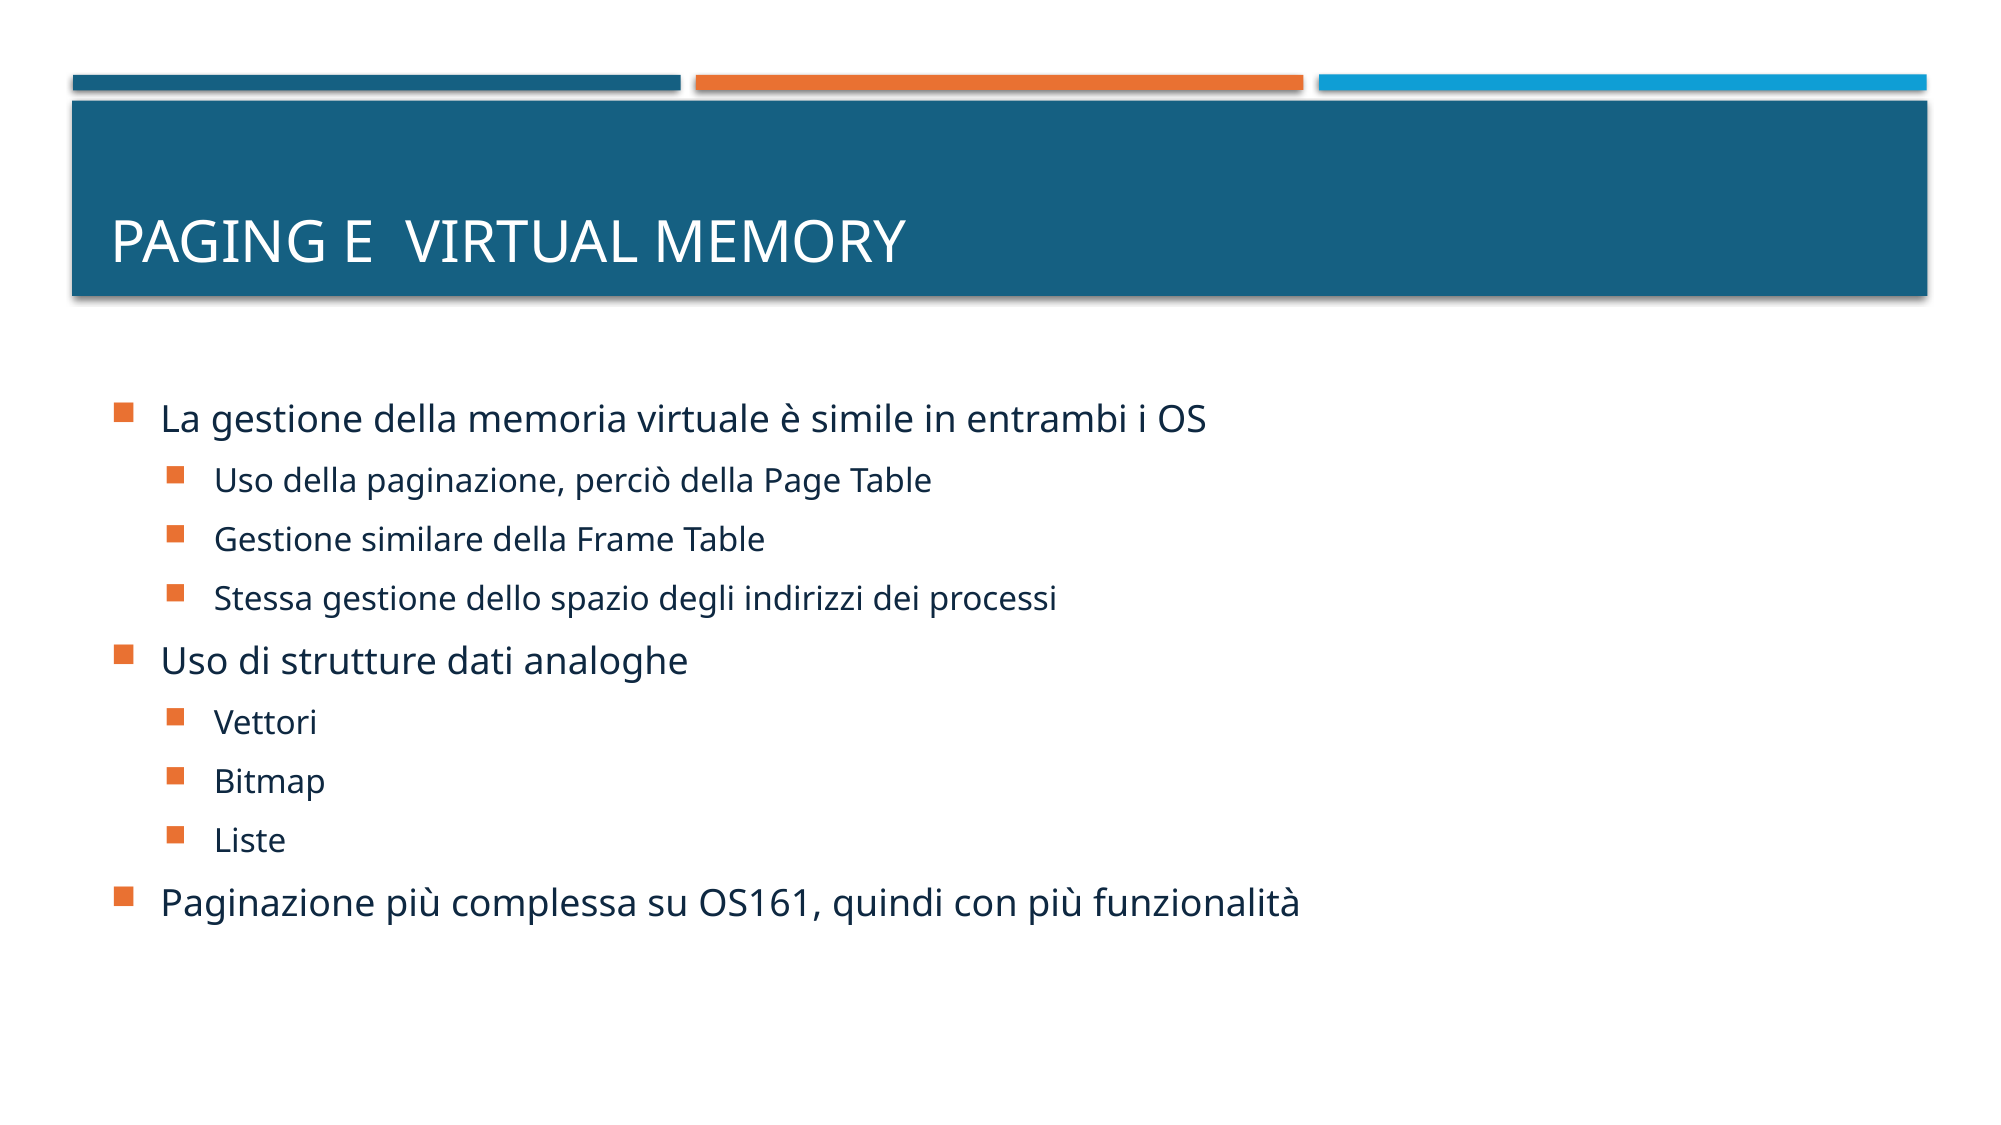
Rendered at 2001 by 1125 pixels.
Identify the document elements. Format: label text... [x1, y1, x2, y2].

title Paging e virtual memory [95, 115, 1905, 282]
list La gestione della memoria virtuale è simile in entrambi i OS Uso della paginazione, perciò della Page Table Gestione similare della Frame Table Stessa gestione dello spazio degli indirizzi dei processi Uso di strutture dati analoghe Vettori Bitmap Liste Paginazione più complessa su OS161, quindi con più funzionalità [95, 357, 1905, 962]
